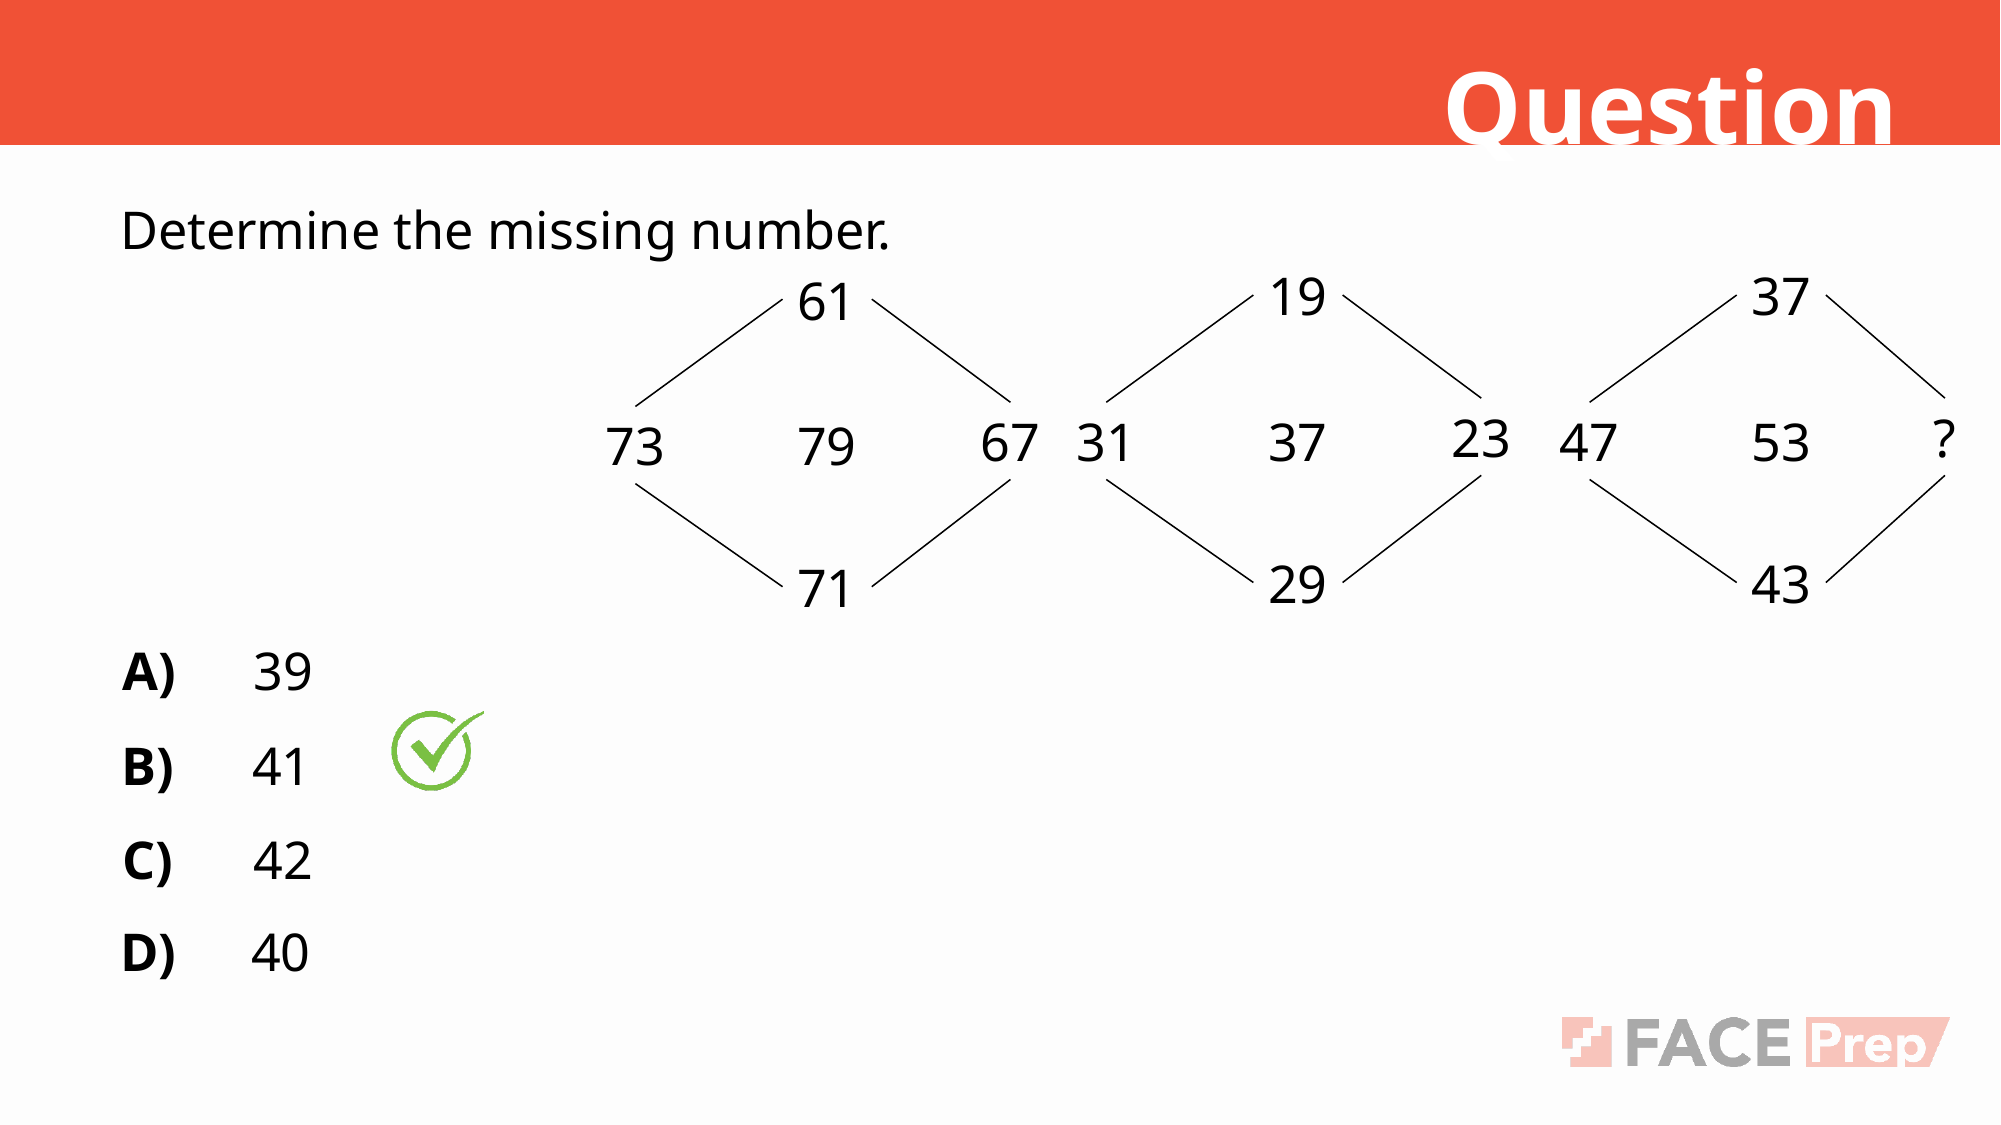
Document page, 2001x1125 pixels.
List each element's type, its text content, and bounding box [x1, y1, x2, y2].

text_box D) [105, 881, 220, 990]
text_box 23 [1436, 398, 1526, 476]
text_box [860, 479, 999, 588]
text_box Question [638, 37, 1914, 173]
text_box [1814, 475, 1933, 584]
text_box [1331, 295, 1470, 399]
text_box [1814, 295, 1933, 399]
text_box 79 [782, 406, 872, 484]
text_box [622, 484, 769, 588]
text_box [1093, 295, 1240, 403]
text_box 31 [1061, 402, 1151, 480]
text_box 39 [238, 600, 1896, 709]
text_box 71 [782, 548, 872, 626]
text_box B) [106, 694, 221, 803]
text_box 42 [238, 788, 1896, 898]
text_box 19 [1253, 256, 1343, 334]
text_box ? [1918, 398, 1972, 476]
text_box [1331, 475, 1470, 584]
text_box 37 [1736, 256, 1826, 334]
text_box 47 [1545, 402, 1635, 480]
picture [387, 699, 488, 801]
text_box 40 [236, 881, 1893, 990]
text_box [0, 0, 2000, 147]
text_box A) [107, 600, 223, 709]
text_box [622, 299, 769, 407]
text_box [1576, 480, 1723, 584]
picture [1562, 1017, 1950, 1067]
text_box Determine the missing number. [105, 189, 1895, 267]
text_box 37 [1253, 402, 1343, 480]
text_box 43 [1736, 543, 1826, 622]
text_box 53 [1736, 402, 1826, 480]
text_box 29 [1253, 543, 1343, 622]
text_box 41 [237, 694, 1894, 803]
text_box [1576, 295, 1723, 403]
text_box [860, 299, 999, 403]
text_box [1093, 480, 1240, 584]
text_box 73 [590, 406, 681, 484]
text_box 61 [782, 260, 872, 338]
text_box 67 [965, 402, 1056, 480]
text_box C) [107, 788, 223, 898]
